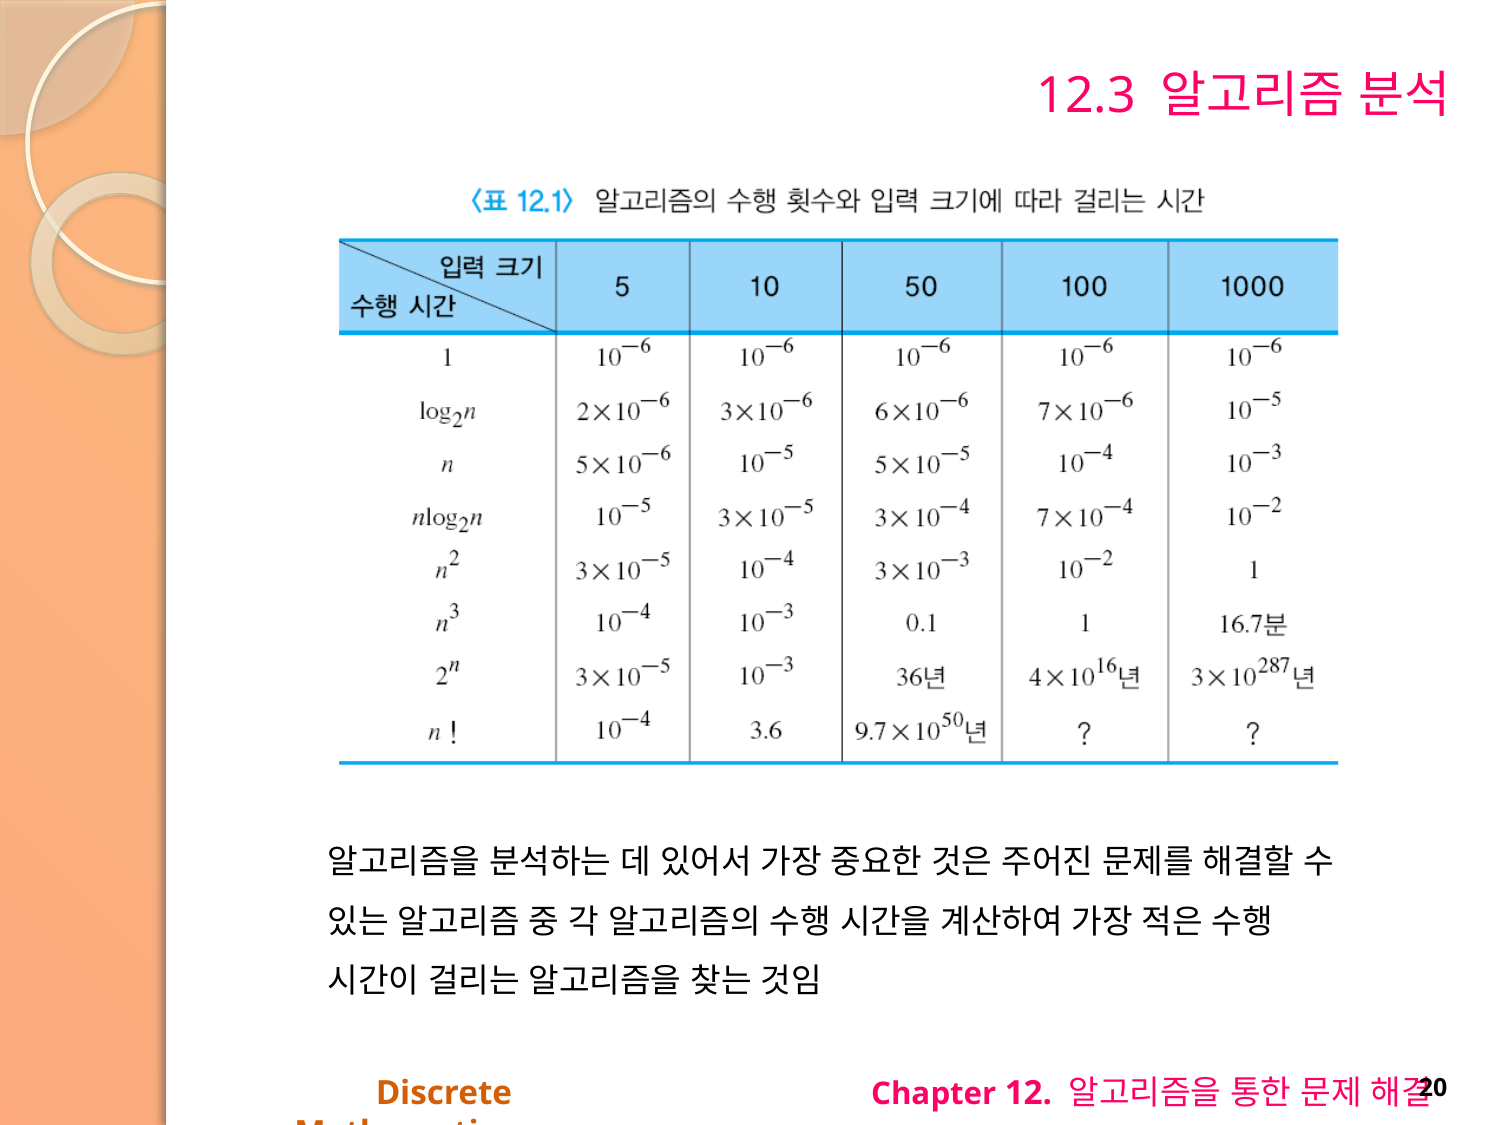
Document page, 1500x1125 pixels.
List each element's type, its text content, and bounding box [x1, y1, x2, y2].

picture [312, 170, 1377, 799]
text_box Discrete Mathematics [172, 1063, 528, 1125]
slide_number 20 [1382, 1071, 1484, 1114]
title 12.3 알고리즘 분석 [235, 45, 1466, 141]
text_box 알고리즘을 분석하는 데 있어서 가장 중요한 것은 주어진 문제를 해결할 수 있는 알고리즘 중 각 알고리즘의 수행 시간을 계산하여 가장 적은 수행 시간이 걸리는 알고리즘을 찾는 것임 [312, 812, 1376, 1007]
text_box Chapter 12. 알고리즘을 통한 문제 해결 [856, 1063, 1478, 1119]
